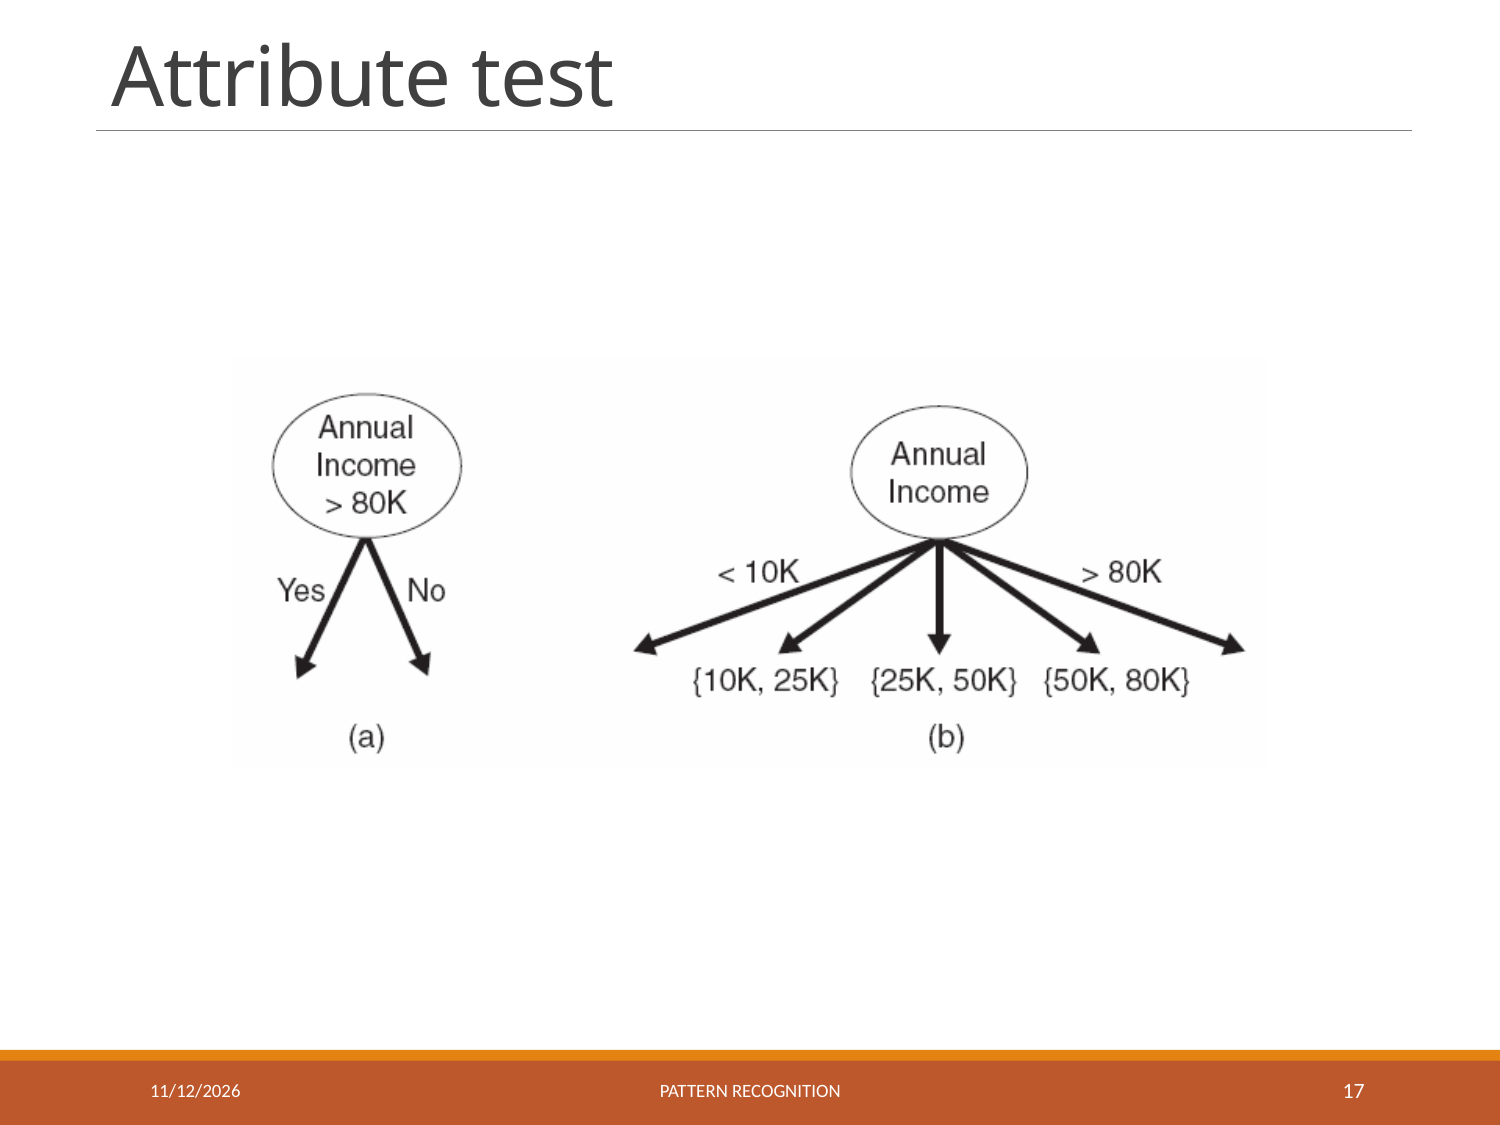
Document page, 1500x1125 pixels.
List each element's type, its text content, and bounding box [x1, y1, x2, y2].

title Attribute test [96, 19, 1413, 131]
picture [230, 357, 1270, 768]
slide_number 17 [1218, 1059, 1380, 1120]
footer Pattern recognition [453, 1059, 1047, 1120]
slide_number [135, 1059, 440, 1120]
